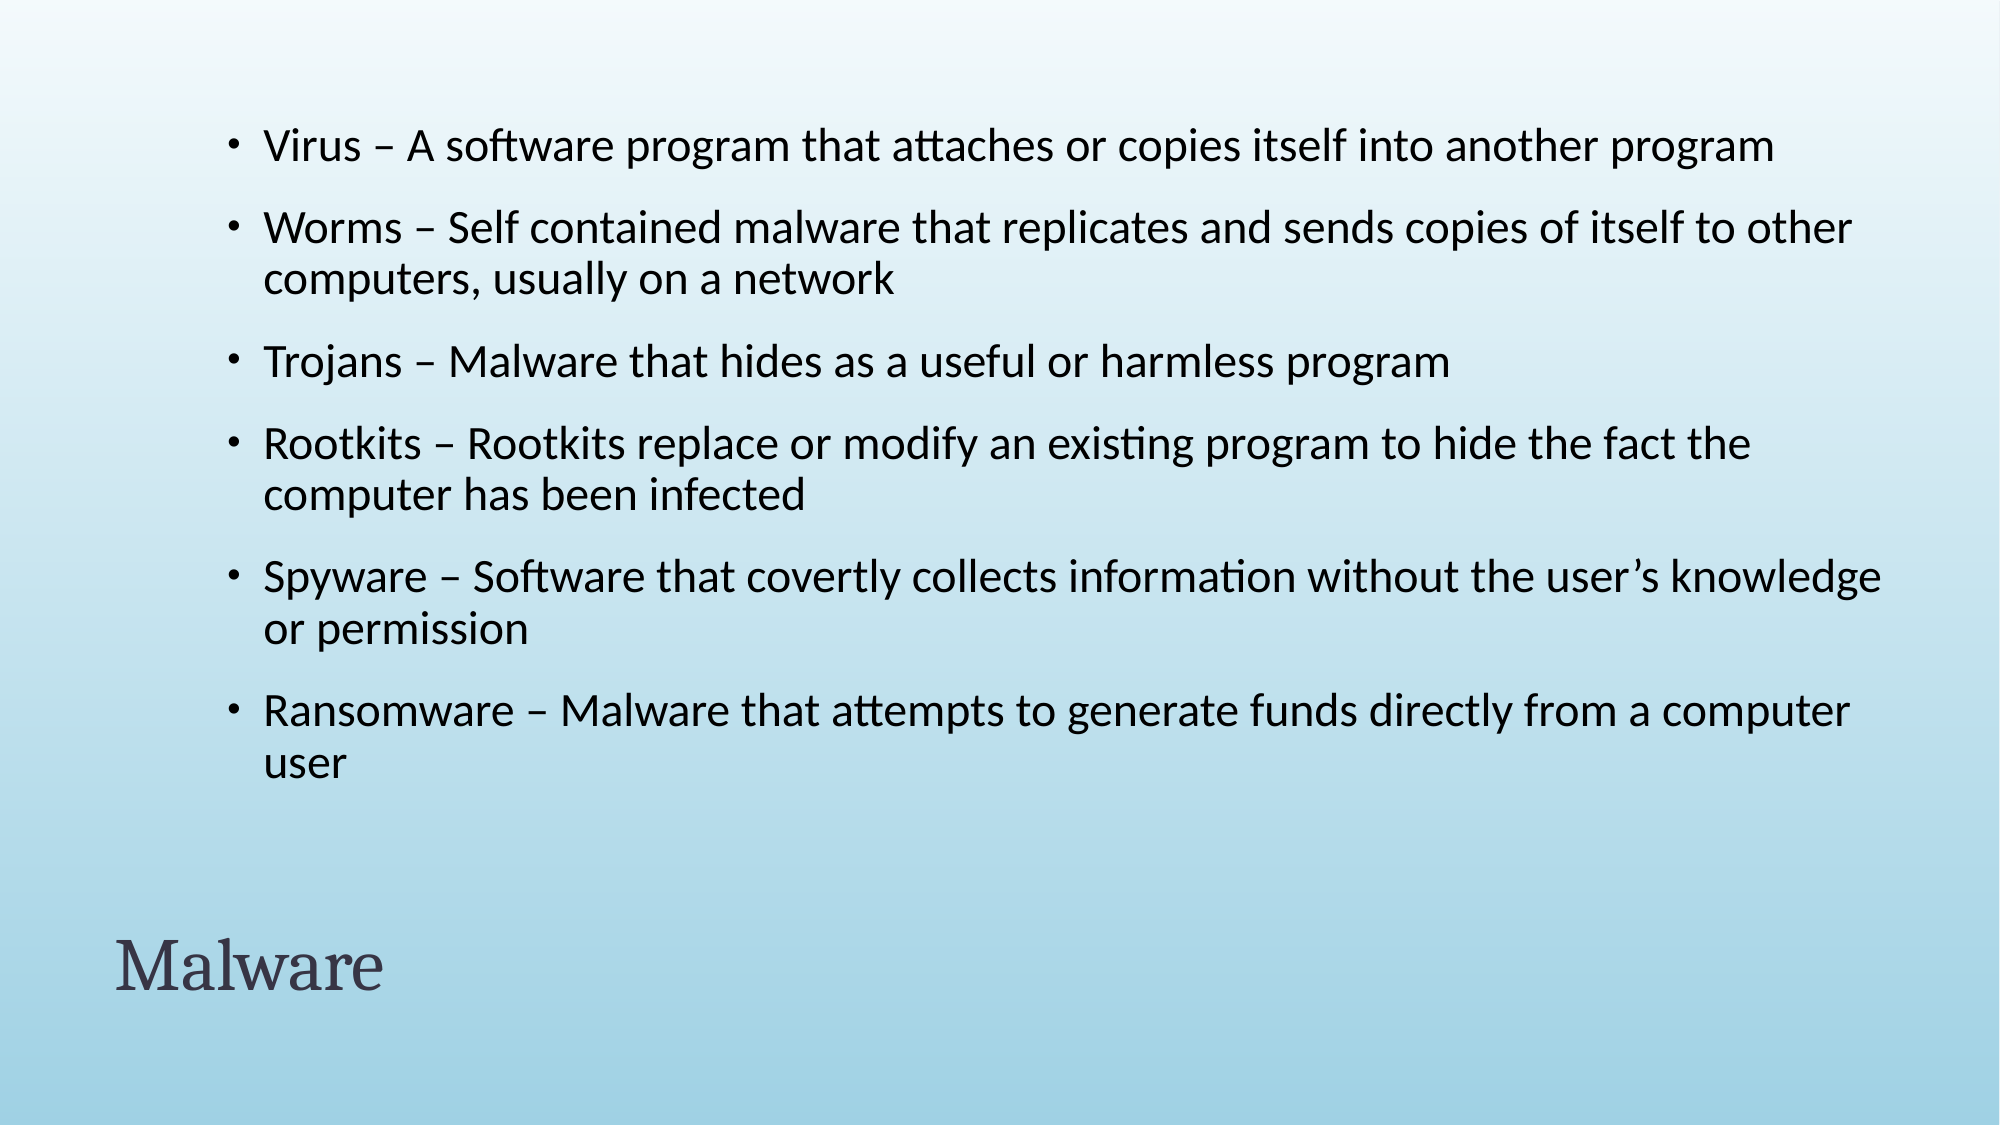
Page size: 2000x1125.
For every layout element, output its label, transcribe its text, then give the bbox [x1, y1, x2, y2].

list Virus – A software program that attaches or copies itself into another program Worms – Self contained malware that replicates and sends copies of itself to other computers, usually on a network Trojans – Malware that hides as a useful or harmless program Rootkits – Rootkits replace or modify an existing program to hide the fact the computer has been infected Spyware – Software that covertly collects information without the user’s knowledge or permission Ransomware – Malware that attempts to generate funds directly from a computer user [212, 112, 1900, 800]
title Malware [99, 837, 1900, 1013]
